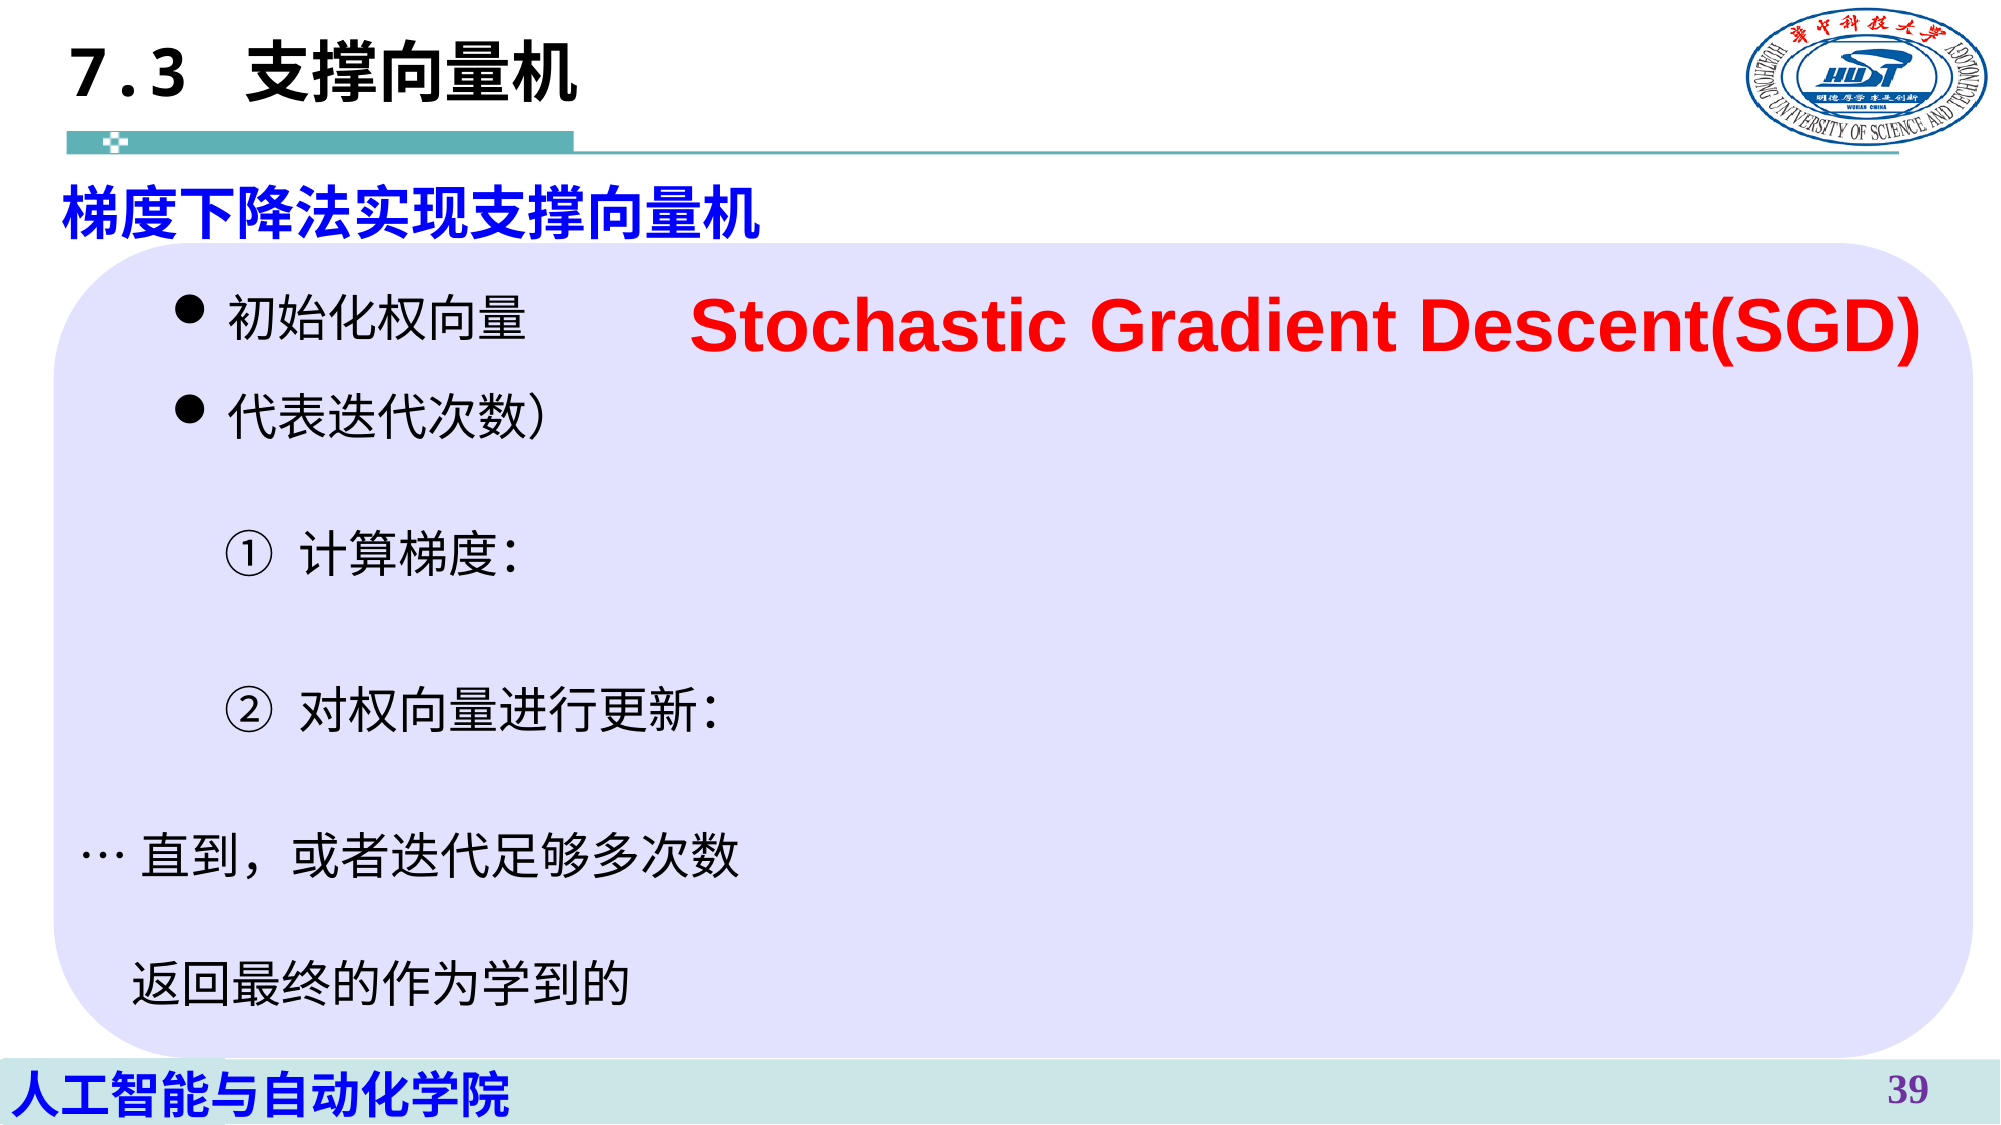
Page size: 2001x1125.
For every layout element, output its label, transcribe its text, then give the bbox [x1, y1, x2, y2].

text_box Stochastic Gradient Descent(SGD) [675, 268, 1947, 374]
text_box 人工智能与自动化学院 [0, 1055, 166, 1059]
text_box [53, 243, 1973, 1058]
slide_number 39 [1816, 1054, 2000, 1114]
text_box 7.3 支撑向量机 [53, 23, 1318, 116]
text_box 梯度下降法实现支撑向量机 [47, 168, 1875, 254]
picture [103, 132, 128, 153]
text_box 人工智能与自动化学院 [226, 1058, 835, 1125]
picture [3, 1058, 225, 1125]
picture [1742, 7, 1993, 148]
